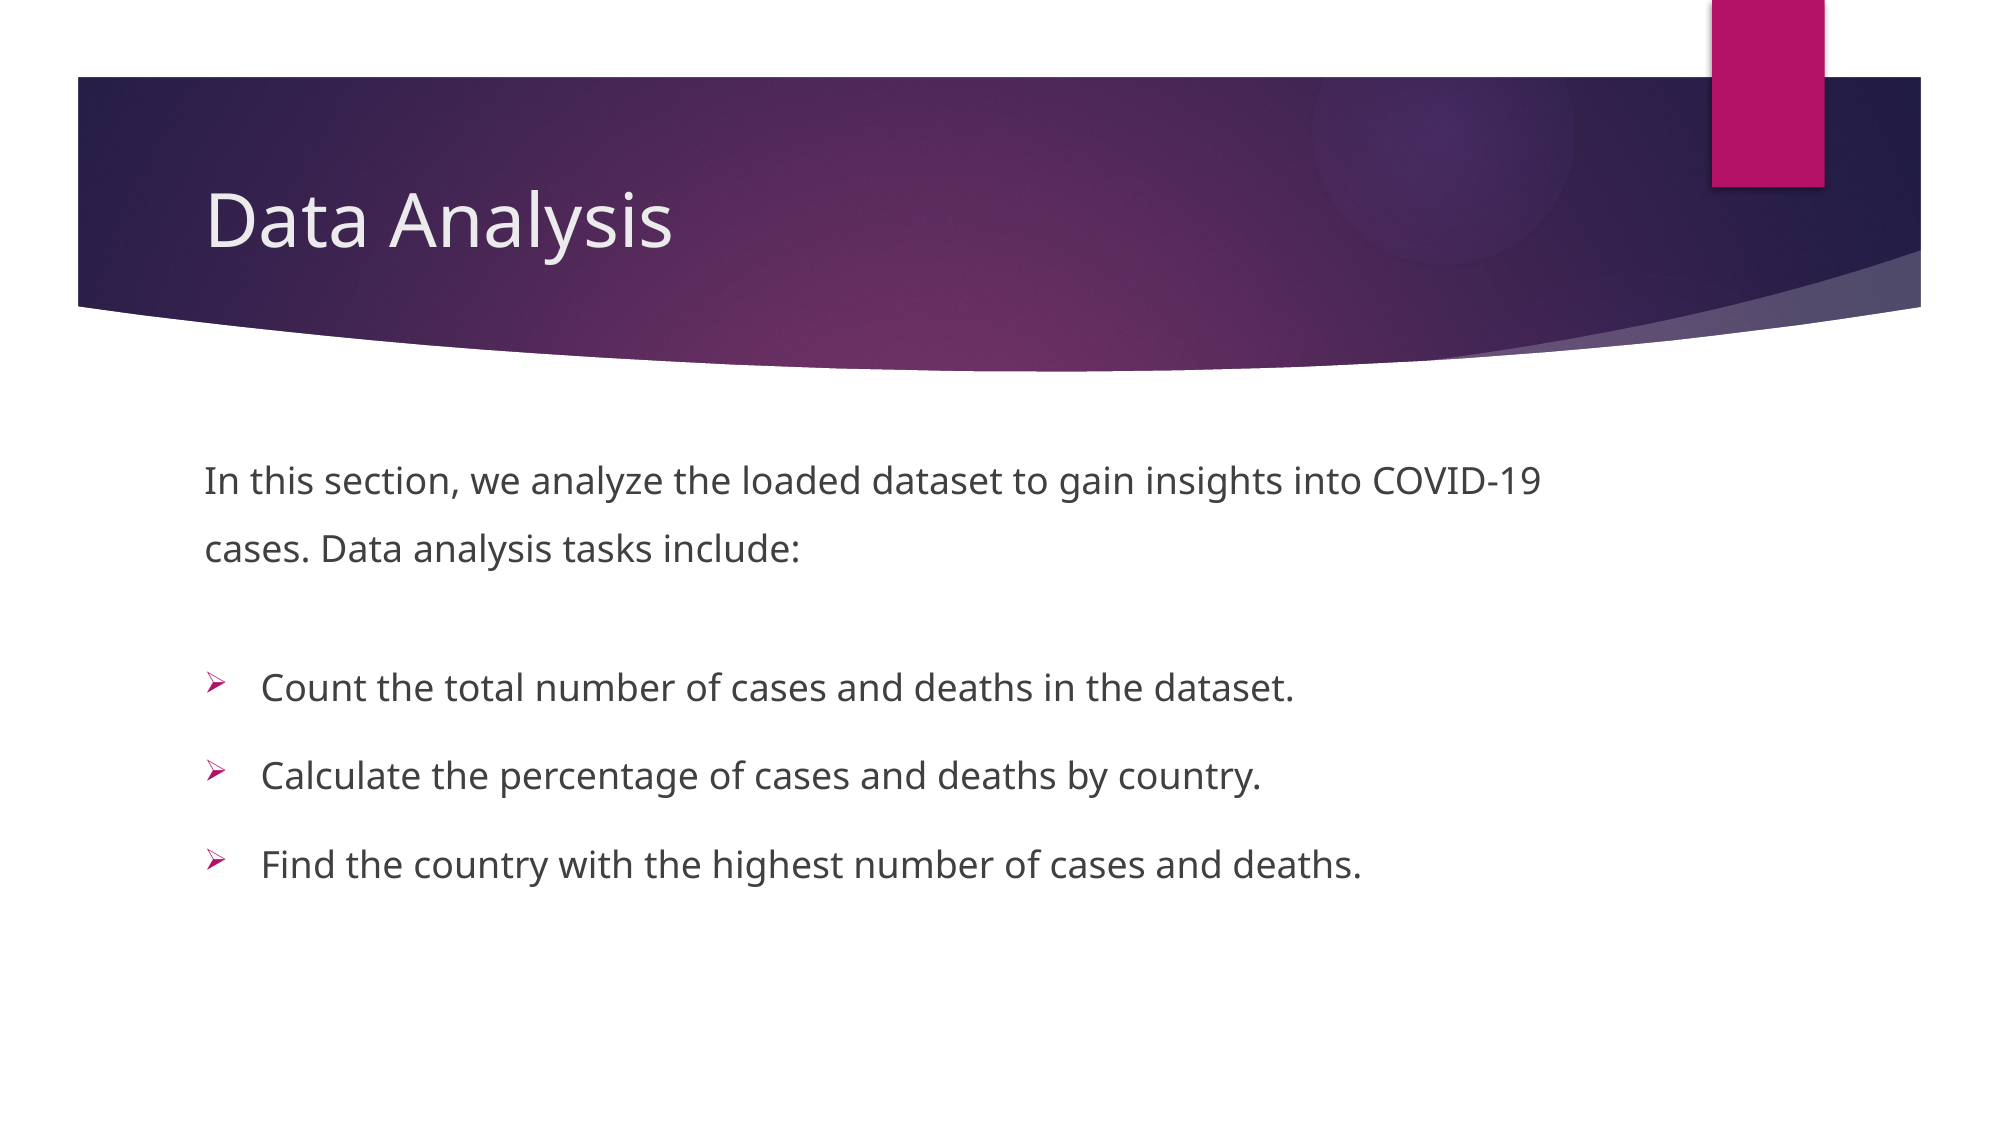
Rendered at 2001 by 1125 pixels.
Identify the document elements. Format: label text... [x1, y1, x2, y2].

list In this section, we analyze the loaded dataset to gain insights into COVID-19 cases. Data analysis tasks include: Count the total number of cases and deaths in the dataset. Calculate the percentage of cases and deaths by country. Find the country with the highest number of cases and deaths. [189, 427, 1638, 988]
title Data Analysis [189, 159, 1627, 276]
